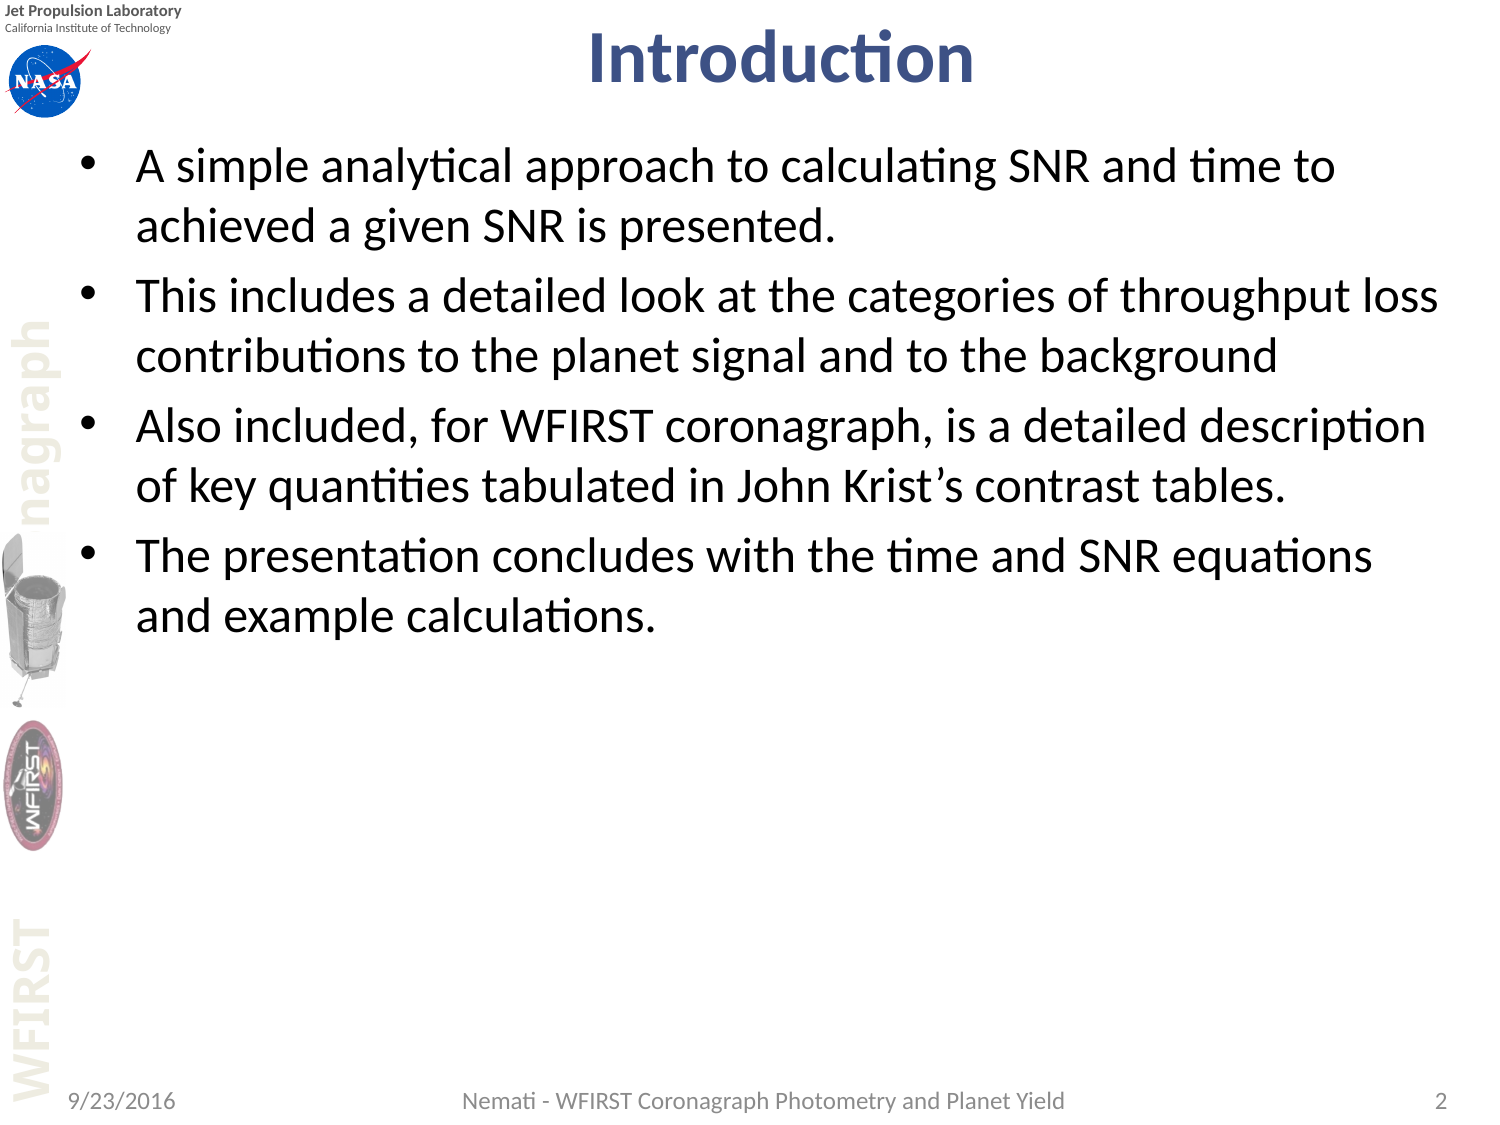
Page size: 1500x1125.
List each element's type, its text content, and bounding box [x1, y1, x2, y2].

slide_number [52, 1081, 198, 1118]
footer Nemati - WFIRST Coronagraph Photometry and Planet Yield [205, 1081, 1324, 1118]
title Introduction [101, 8, 1463, 97]
list A simple analytical approach to calculating SNR and time to achieved a given SNR is presented. This includes a detailed look at the categories of throughput loss contributions to the planet signal and to the background Also included, for WFIRST coronagraph, is a detailed description of key quantities tabulated in John Krist’s contrast tables. The presentation concludes with the time and SNR equations and example calculations. [64, 125, 1463, 1063]
picture [0, 39, 98, 123]
slide_number 2 [1337, 1081, 1463, 1118]
